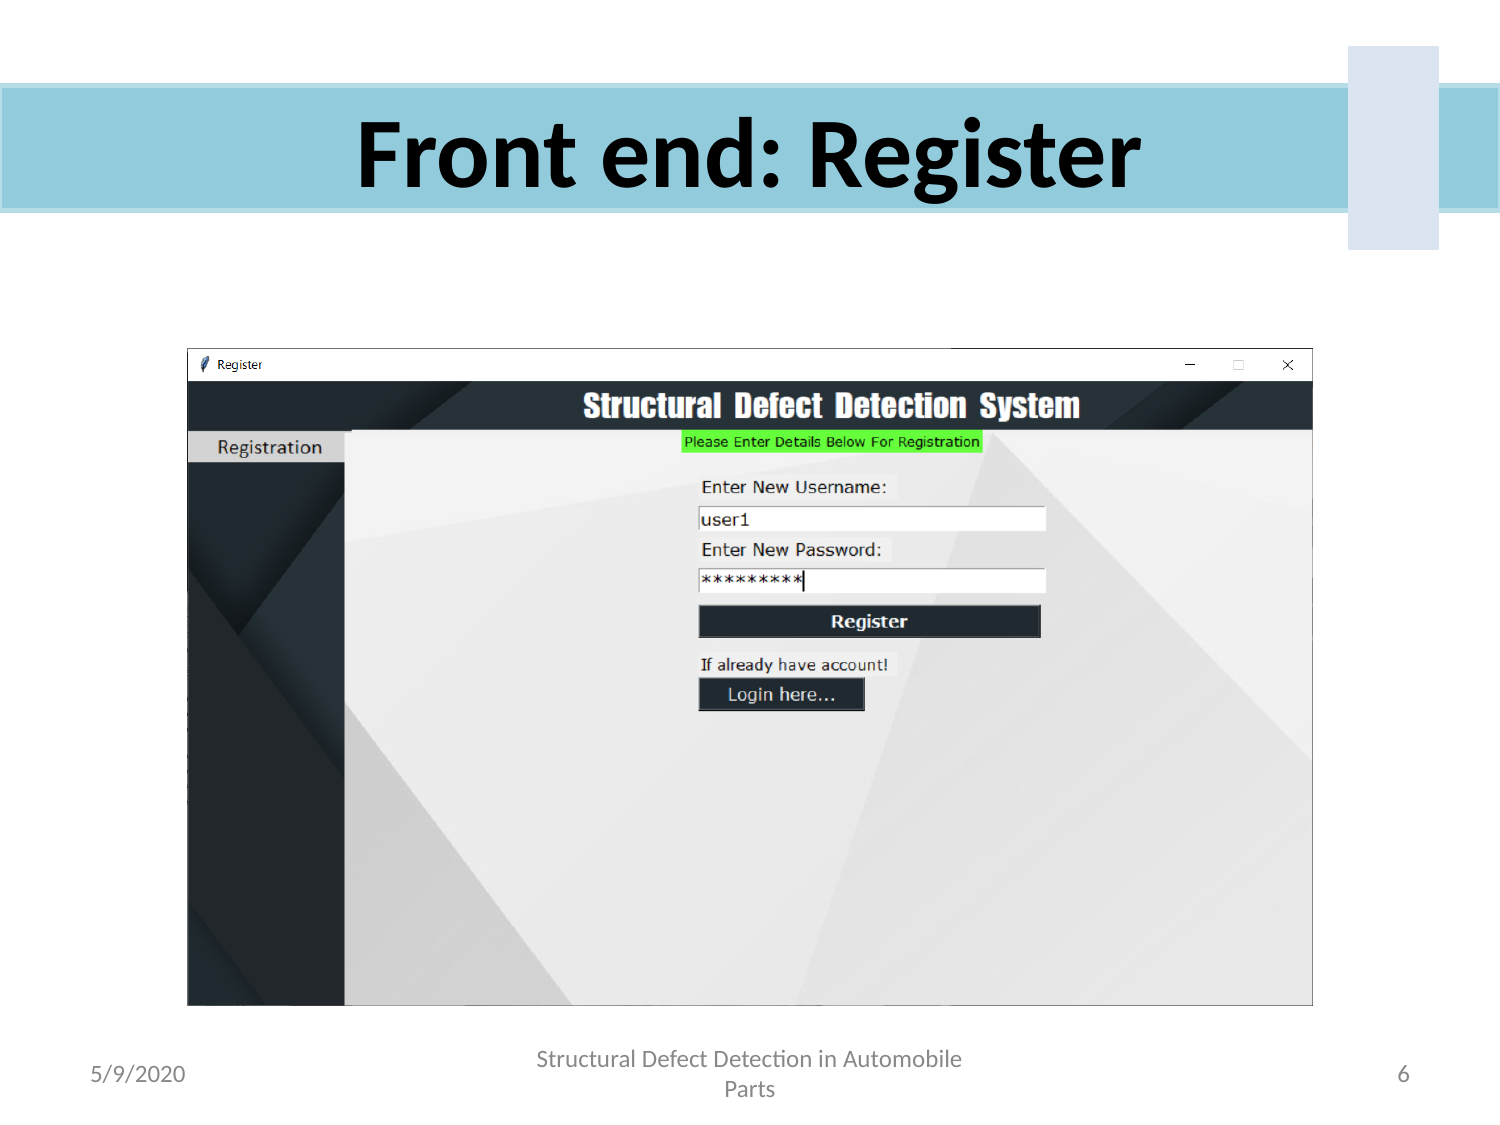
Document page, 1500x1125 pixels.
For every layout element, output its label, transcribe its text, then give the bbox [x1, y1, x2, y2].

slide_number ‹#› [1074, 1042, 1425, 1103]
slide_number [75, 1042, 425, 1103]
footer Structural Defect Detection in Automobile Parts [512, 1042, 988, 1103]
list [187, 348, 1313, 1006]
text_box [0, 47, 1500, 249]
